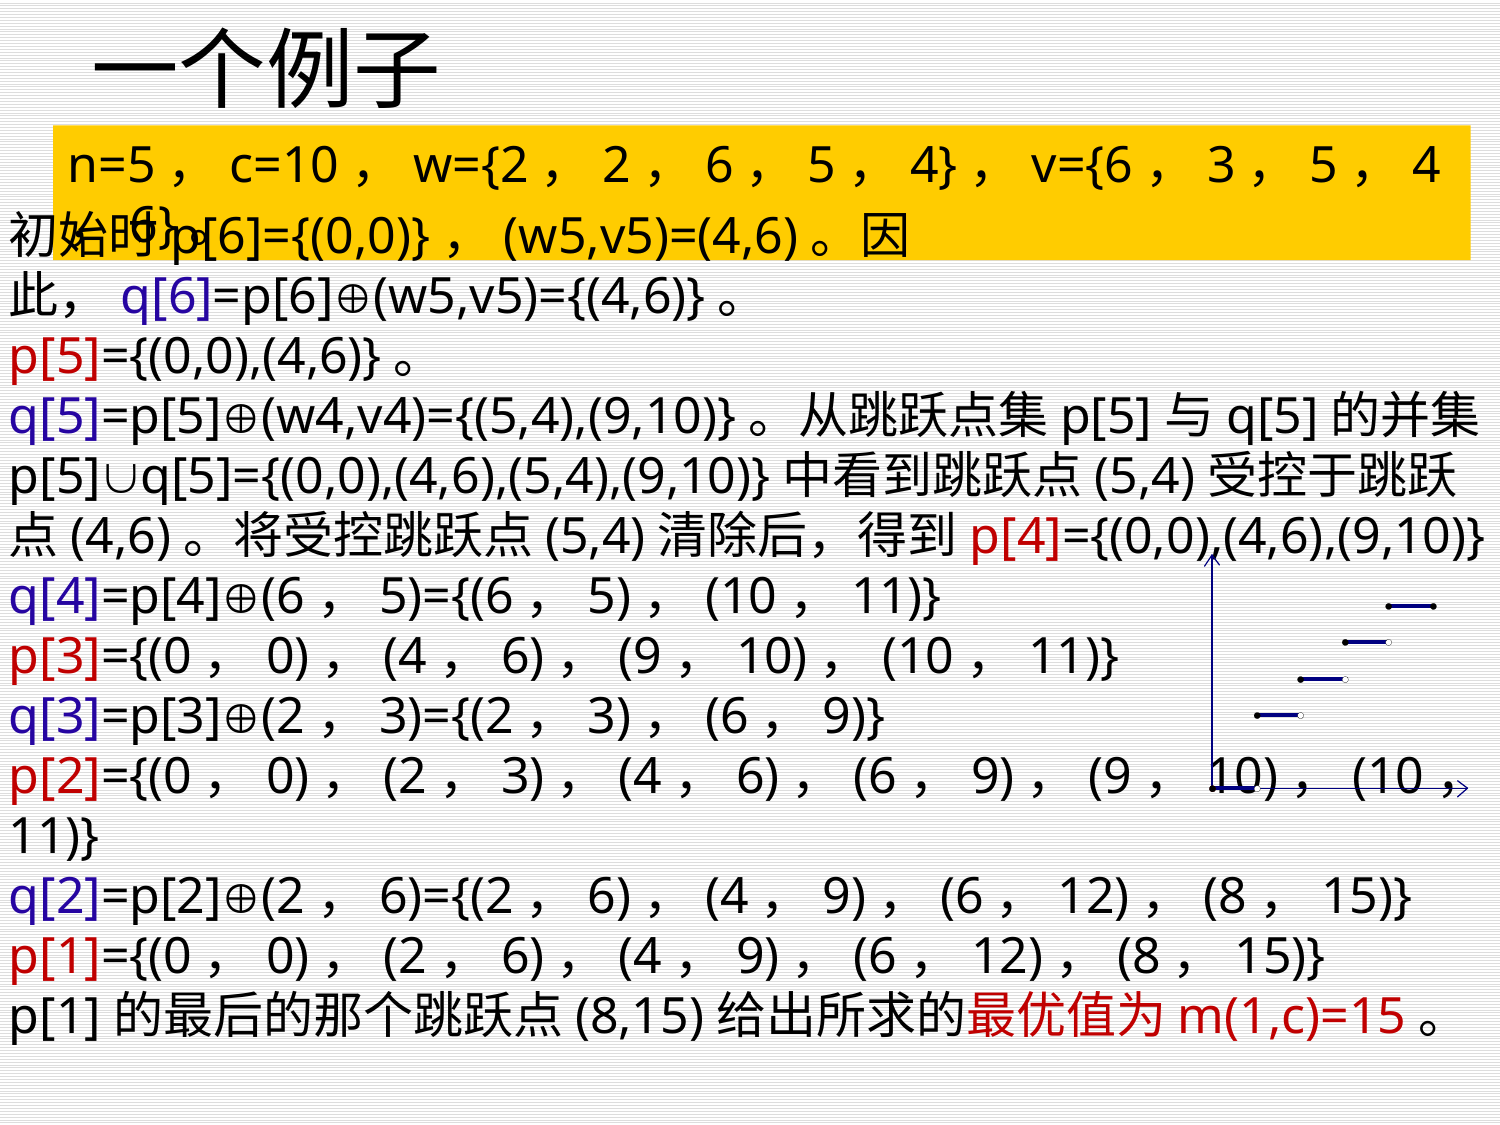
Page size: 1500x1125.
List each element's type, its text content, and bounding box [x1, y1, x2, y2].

text_box 初始时p[6]={(0,0)}，(w5,v5)=(4,6)。因此，q[6]=p[6](w5,v5)={(4,6)}。 p[5]={(0,0),(4,6)}。 q[5]=p[5](w4,v4)={(5,4),(9,10)}。从跳跃点集p[5]与q[5]的并集p[5]q[5]={(0,0),(4,6),(5,4),(9,10)}中看到跳跃点(5,4)受控于跳跃点(4,6)。将受控跳跃点(5,4)清除后，得到p[4]={(0,0),(4,6),(9,10)} q[4]=p[4](6，5)={(6，5)，(10，11)} p[3]={(0，0)，(4，6)，(9，10)，(10，11)} q[3]=p[3](2，3)={(2，3)，(6，9)} p[2]={(0，0)，(2，3)，(4，6)，(6，9)，(9，10)，(10，11)} q[2]=p[2](2，6)={(2，6)，(4，9)，(6，12)，(8，15)} p[1]={(0，0)，(2，6)，(4，9)，(6，12)，(8，15)} p[1]的最后的那个跳跃点(8,15)给出所求的最优值为m(1,c)=15。 [0, 196, 1500, 1052]
picture [1189, 538, 1483, 812]
text_box n=5，c=10，w={2，2，6，5，4}，v={6，3，5，4，6}。 [53, 125, 1471, 196]
text_box 一个例子 [76, 0, 1282, 126]
